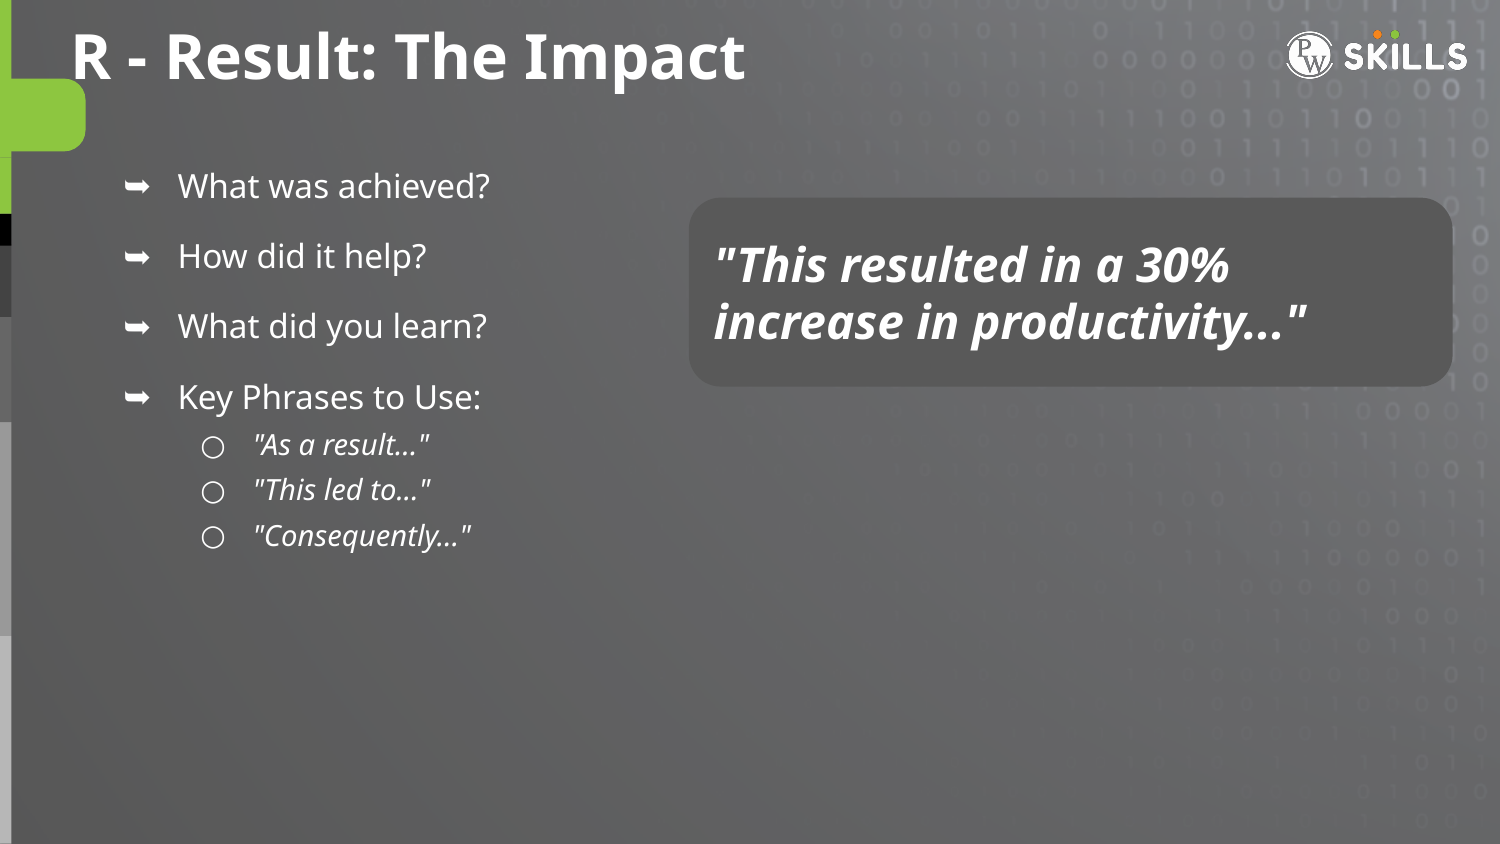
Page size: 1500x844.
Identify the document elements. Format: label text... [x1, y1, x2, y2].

picture [1286, 30, 1467, 79]
text_box [87, 526, 1114, 593]
text_box "This resulted in a 30% increase in productivity..." [689, 198, 1452, 386]
text_box R - Result: The Impact [55, 2, 1284, 108]
text_box What was achieved? How did it help? What did you learn? Key Phrases to Use: "As a result..." "This led to..." "Consequently..." [87, 130, 1217, 778]
